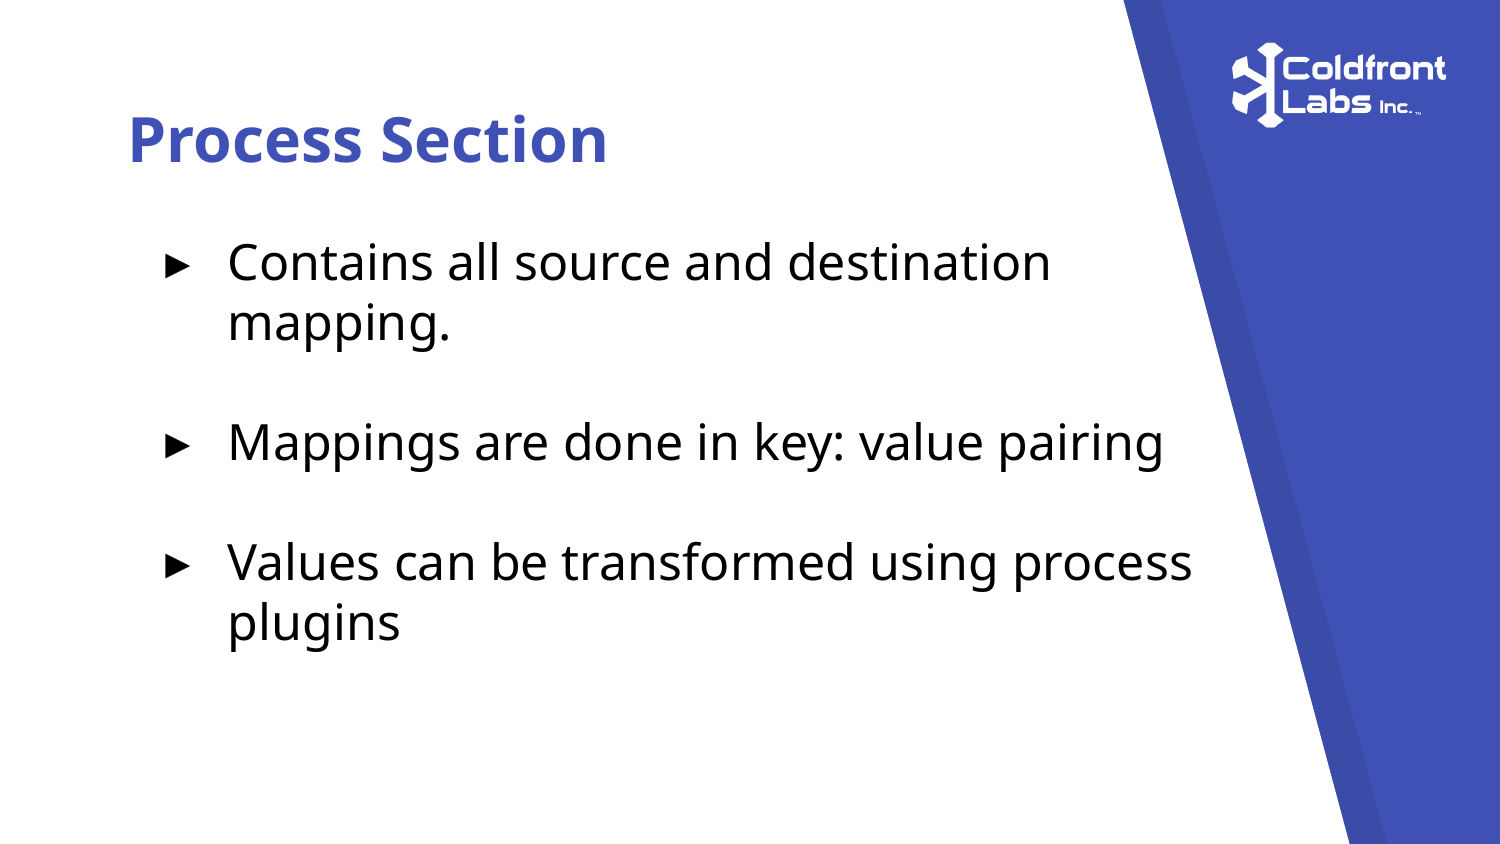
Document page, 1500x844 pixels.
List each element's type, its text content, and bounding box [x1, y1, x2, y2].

title Process Section [112, 0, 1095, 191]
picture [1224, 35, 1454, 135]
list Contains all source and destination mapping. Mappings are done in key: value pairing Values can be transformed using process plugins [137, 215, 1224, 808]
